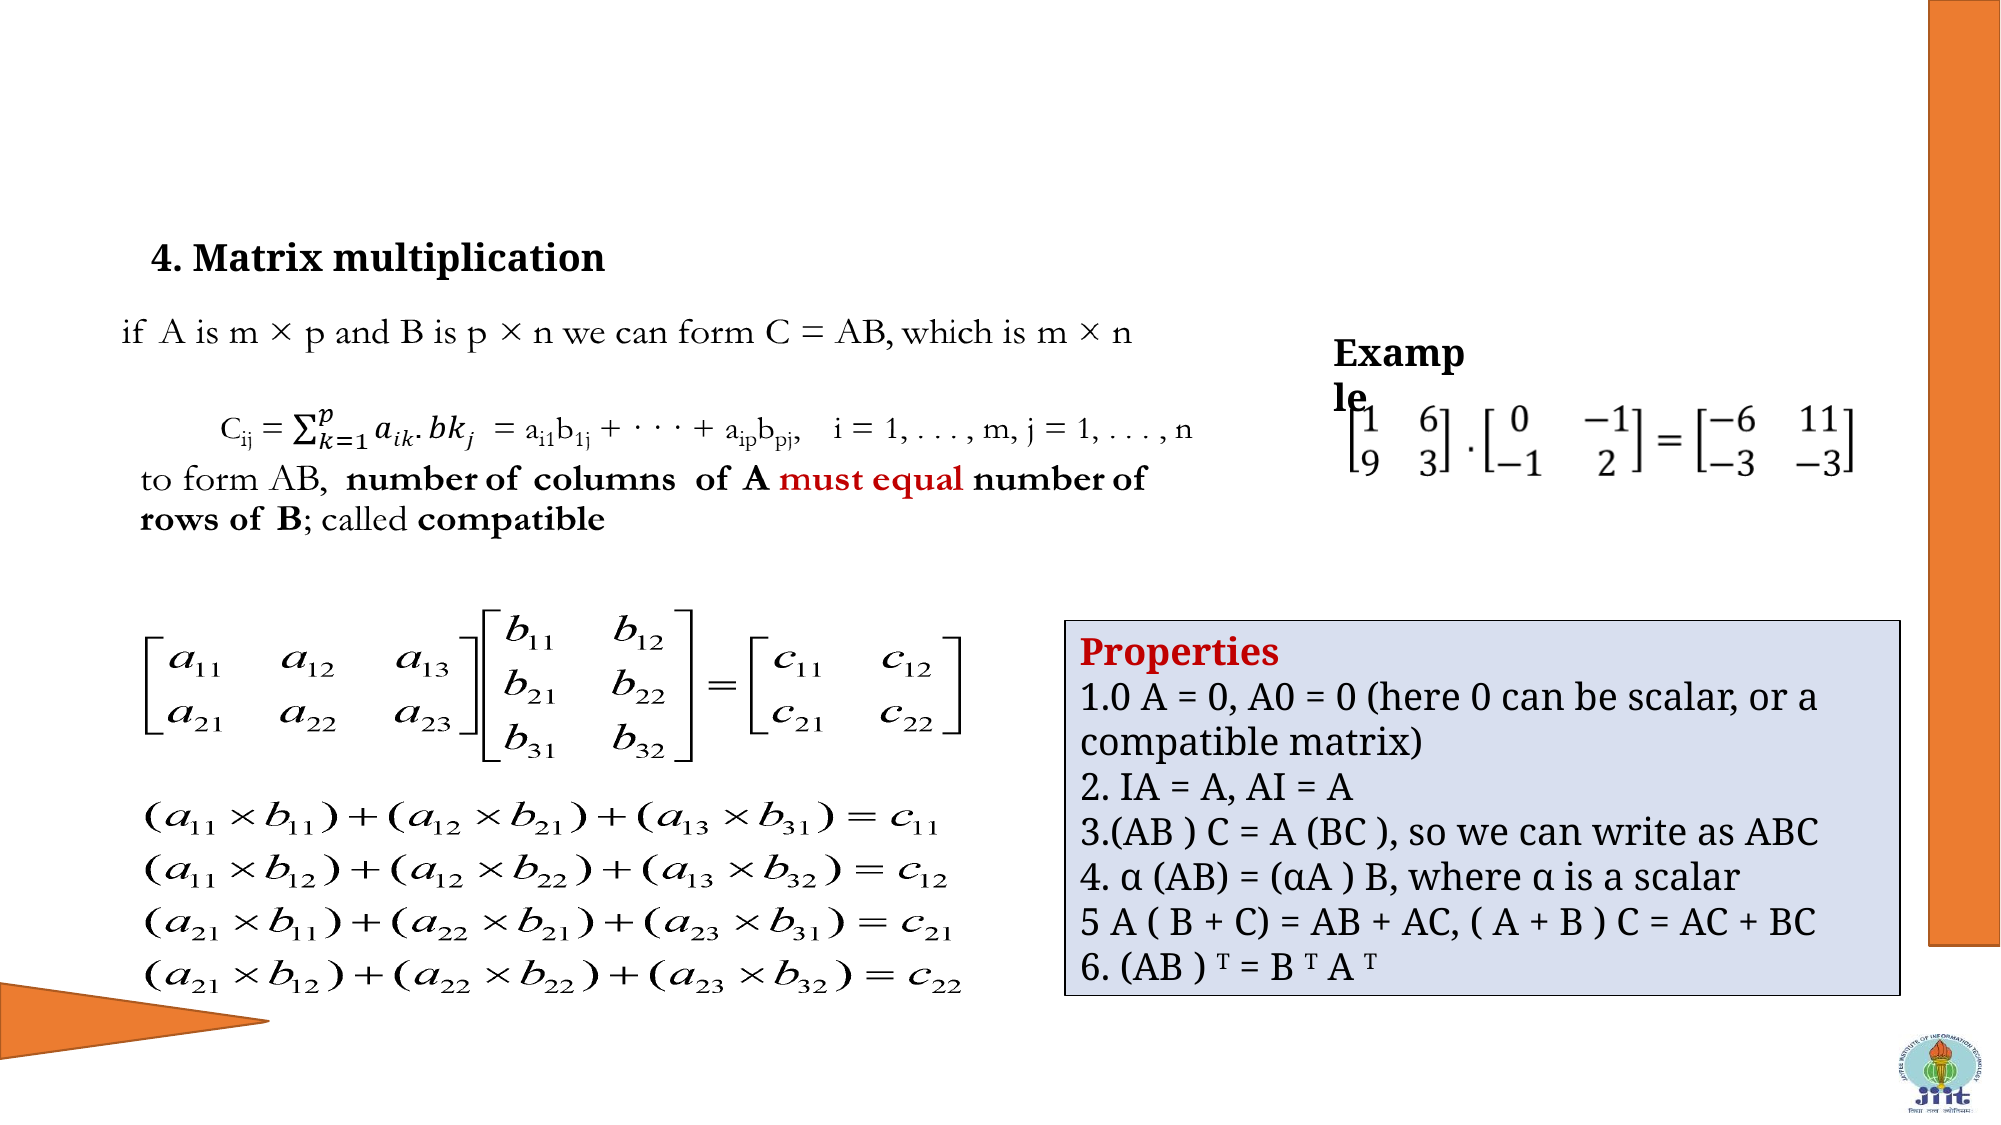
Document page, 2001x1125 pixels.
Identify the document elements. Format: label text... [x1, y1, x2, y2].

picture [1898, 1034, 1982, 1113]
text_box [1339, 400, 1864, 477]
list [97, 297, 1236, 563]
text_box 4. Matrix multiplication [135, 226, 1136, 287]
text_box Example [1318, 321, 1494, 427]
text_box Properties 1.0 A = 0, A0 = 0 (here 0 can be scalar, or a compatible matrix) 2. IA = A, AI = A 3.(AB ) C = A (BC ), so we can write as ABC 4. α (AB) = (αA ) B, where α is a scalar 5 A ( B + C) = AB + AC, ( A + B ) C = AC + BC 6. (AB ) T = B T A T [1064, 620, 1900, 996]
picture [135, 792, 973, 1000]
picture [135, 601, 973, 770]
